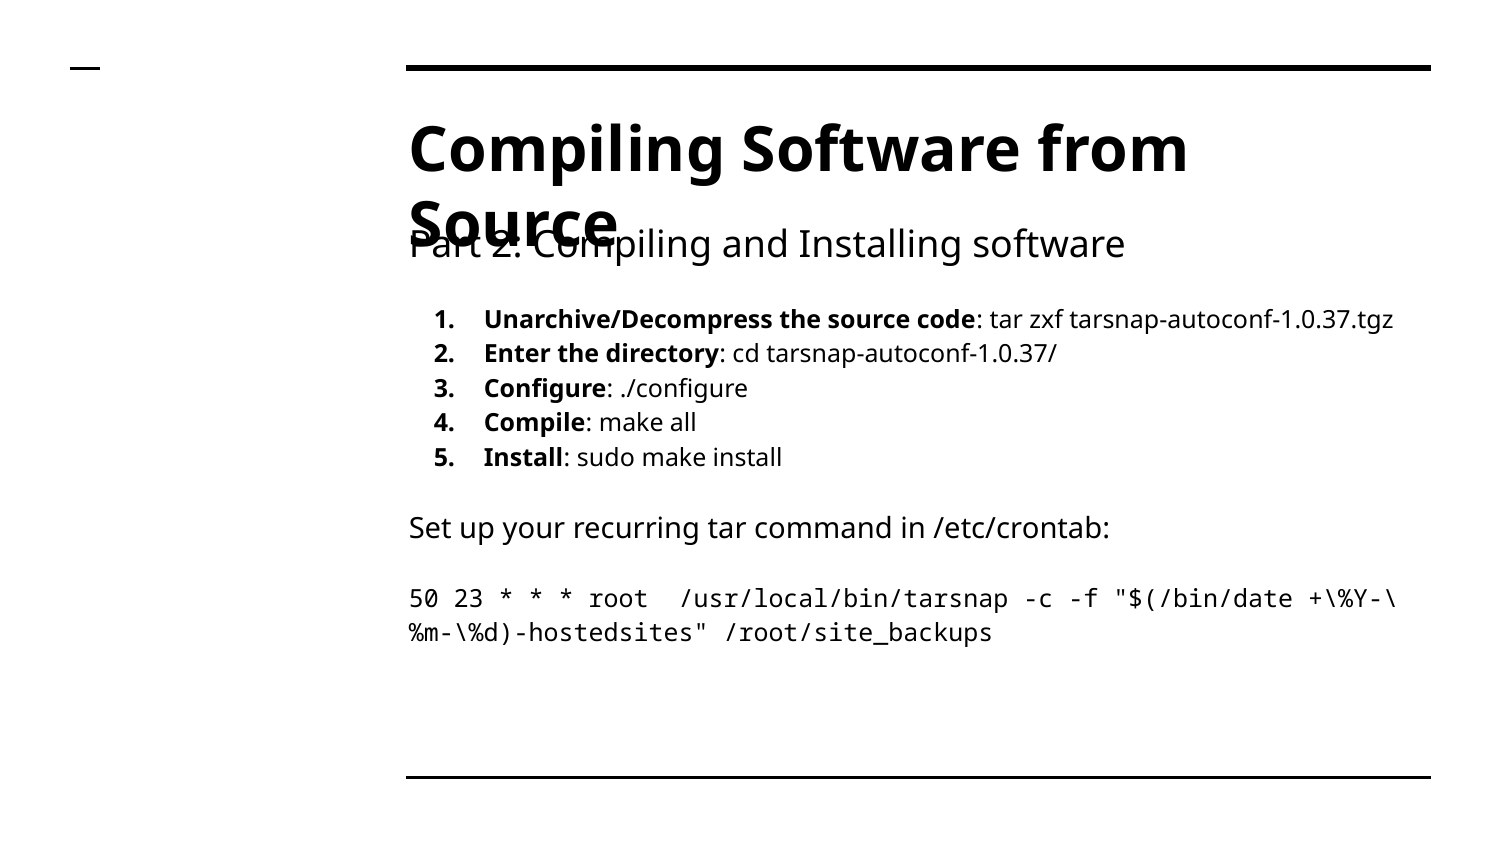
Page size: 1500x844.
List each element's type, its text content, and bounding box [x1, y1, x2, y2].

list Part 2: Compiling and Installing software Unarchive/Decompress the source code: tar zxf tarsnap-autoconf-1.0.37.tgz Enter the directory: cd tarsnap-autoconf-1.0.37/ Configure: ./configure Compile: make all Install: sudo make install Set up your recurring tar command in /etc/crontab: 50 23 * * * root /usr/local/bin/tarsnap -c -f "$(/bin/date +\%Y-\%m-\%d)-hostedsites" /root/site_backups [393, 198, 1431, 692]
title Compiling Software from Source [393, 94, 1431, 198]
